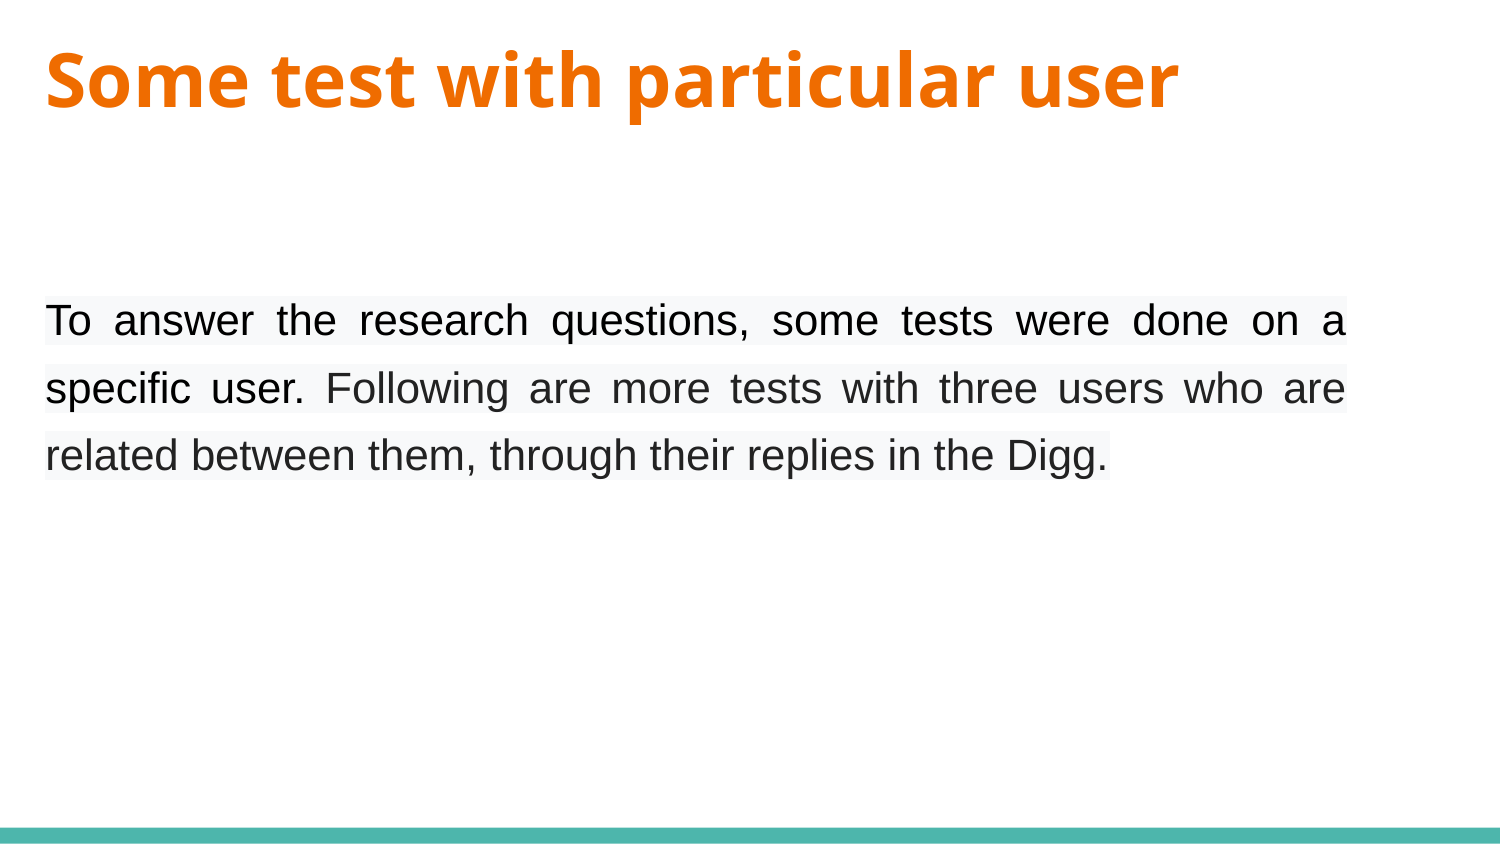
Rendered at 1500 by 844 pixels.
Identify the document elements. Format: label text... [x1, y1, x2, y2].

title Some test with particular user [30, 17, 1429, 134]
text_box To answer the research questions, some tests were done on a specific user. Following are more tests with three users who are related between them, through their replies in the Digg. [30, 210, 1369, 351]
